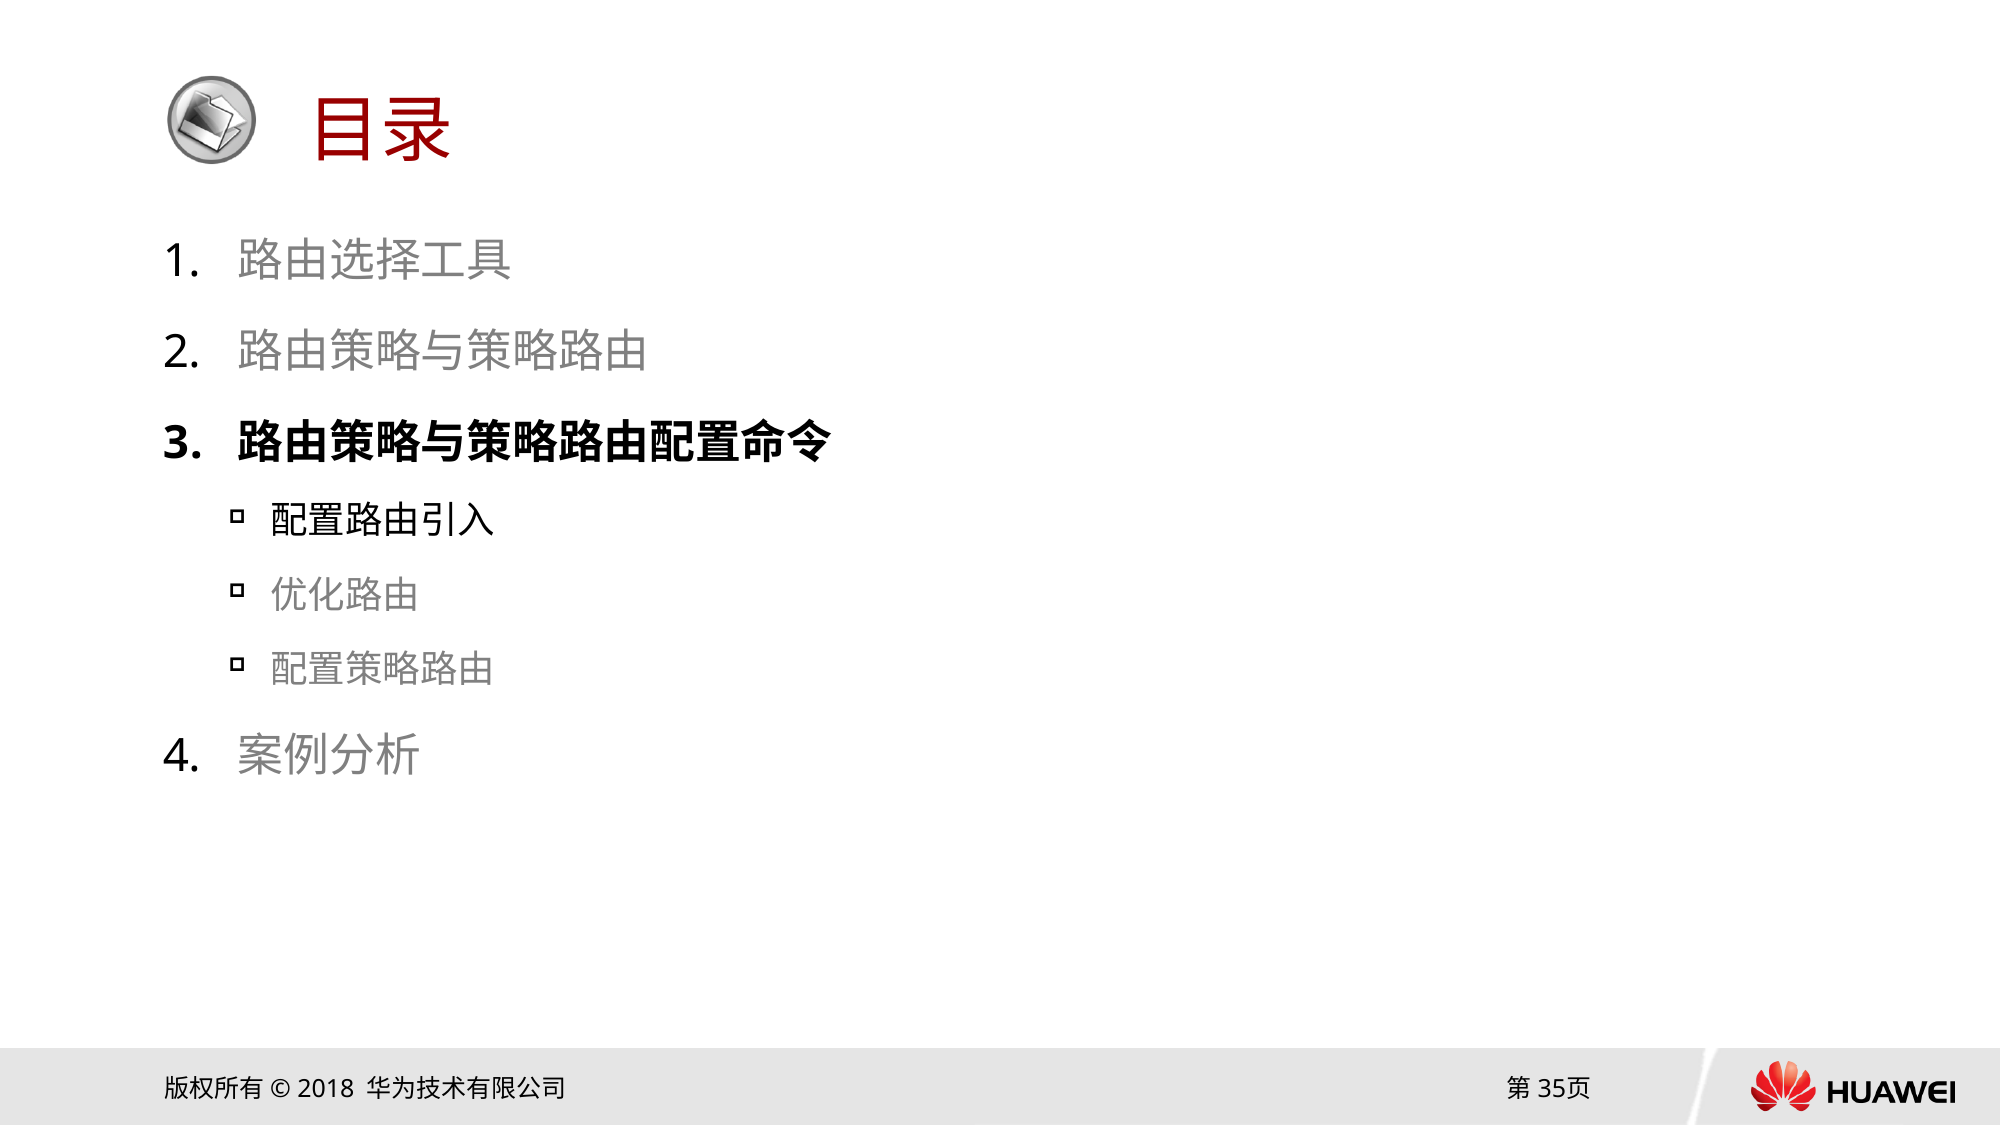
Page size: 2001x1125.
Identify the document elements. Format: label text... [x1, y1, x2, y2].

picture [0, 1048, 2000, 1125]
list 路由选择工具 路由策略与策略路由 路由策略与策略路由配置命令 配置路由引入 优化路由 配置策略路由 案例分析 [149, 202, 1882, 971]
picture [160, 68, 263, 171]
